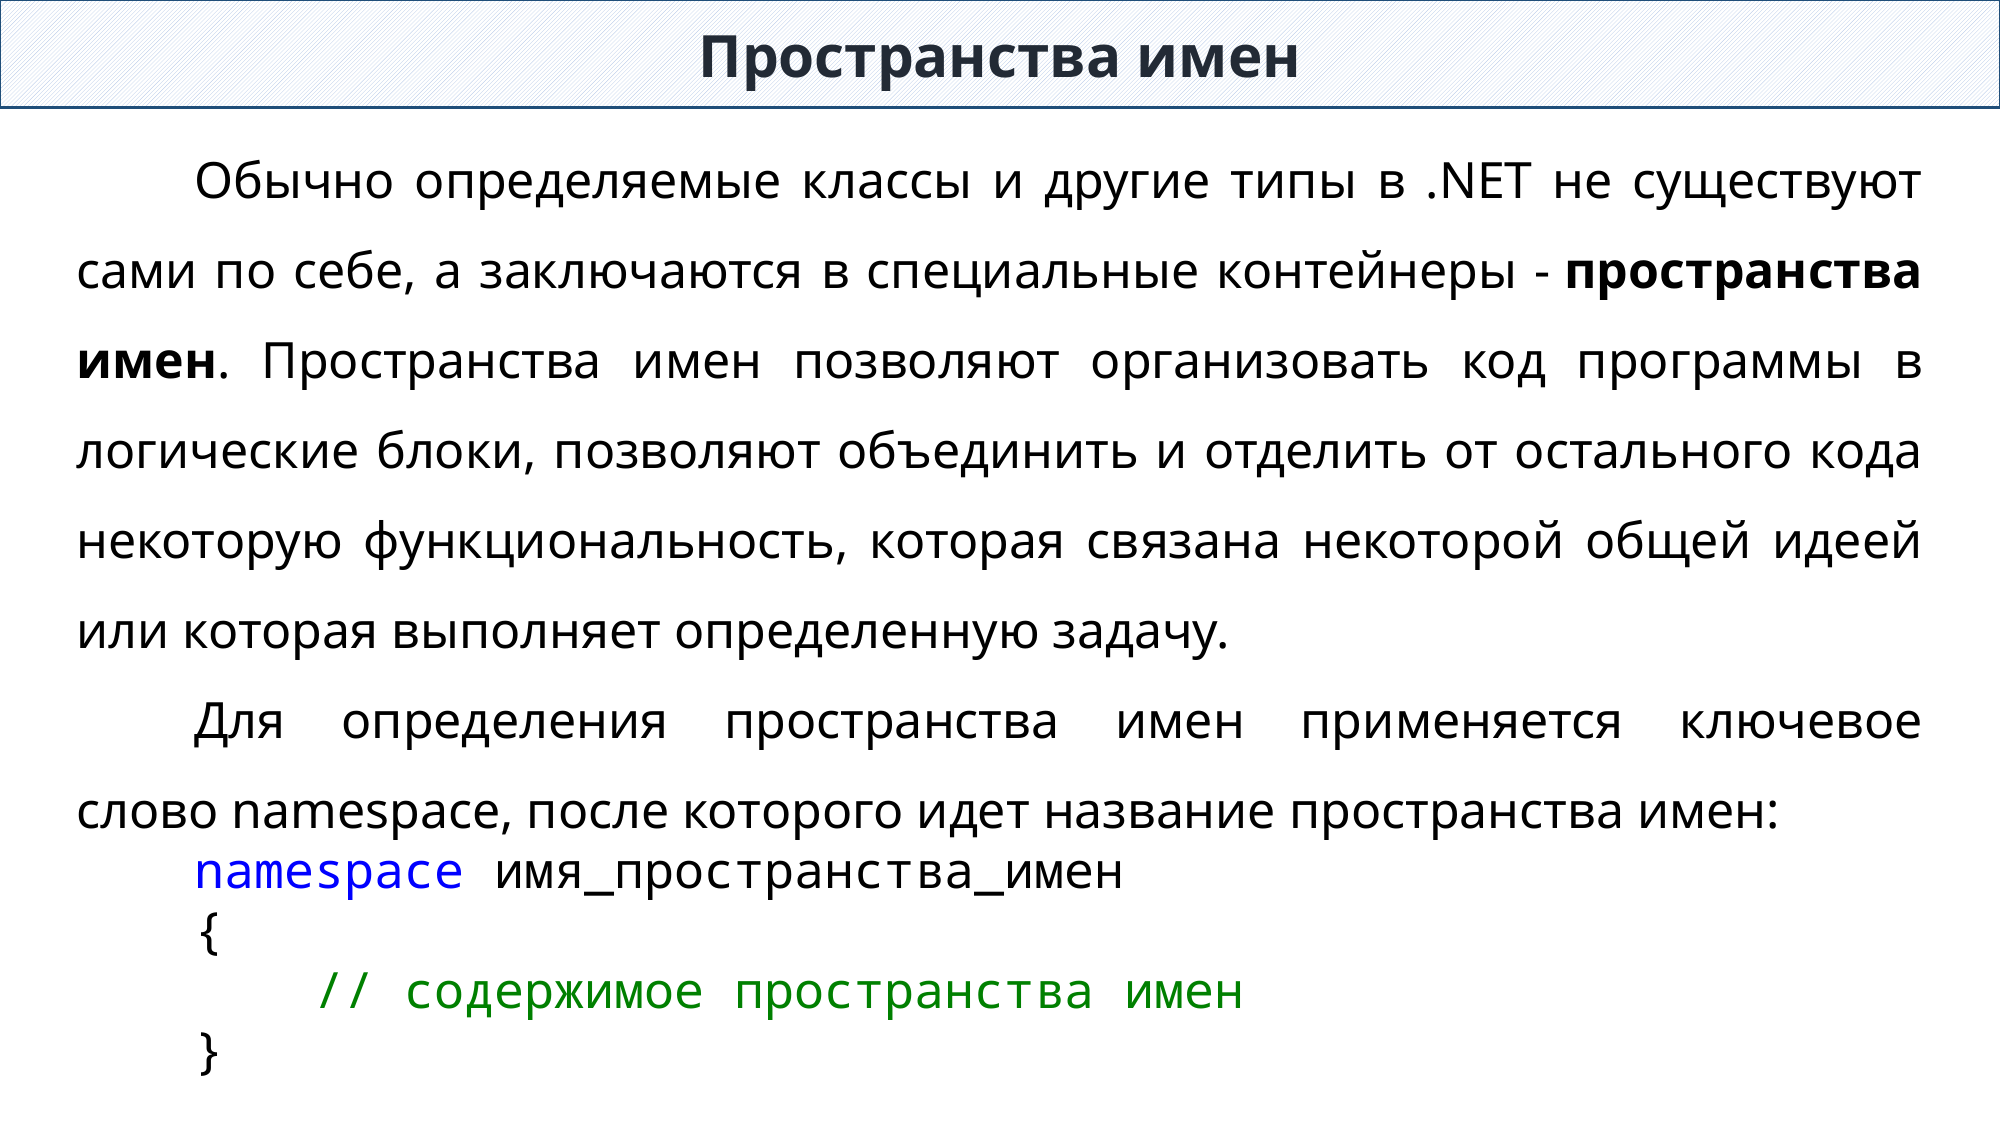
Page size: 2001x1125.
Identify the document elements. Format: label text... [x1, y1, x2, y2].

text_box Обычно определяемые классы и другие типы в .NET не существуют сами по себе, а заключаются в специальные контейнеры - пространства имен. Пространства имен позволяют организовать код программы в логические блоки, позволяют объединить и отделить от остального кода некоторую функциональность, которая связана некоторой общей идеей или которая выполняет определенную задачу. Для определения пространства имен применяется ключевое слово namespace, после которого идет название пространства имен: namespace имя_пространства_имен { // содержимое пространства имен } [61, 111, 1939, 1086]
text_box Пространства имен [0, 0, 2000, 108]
